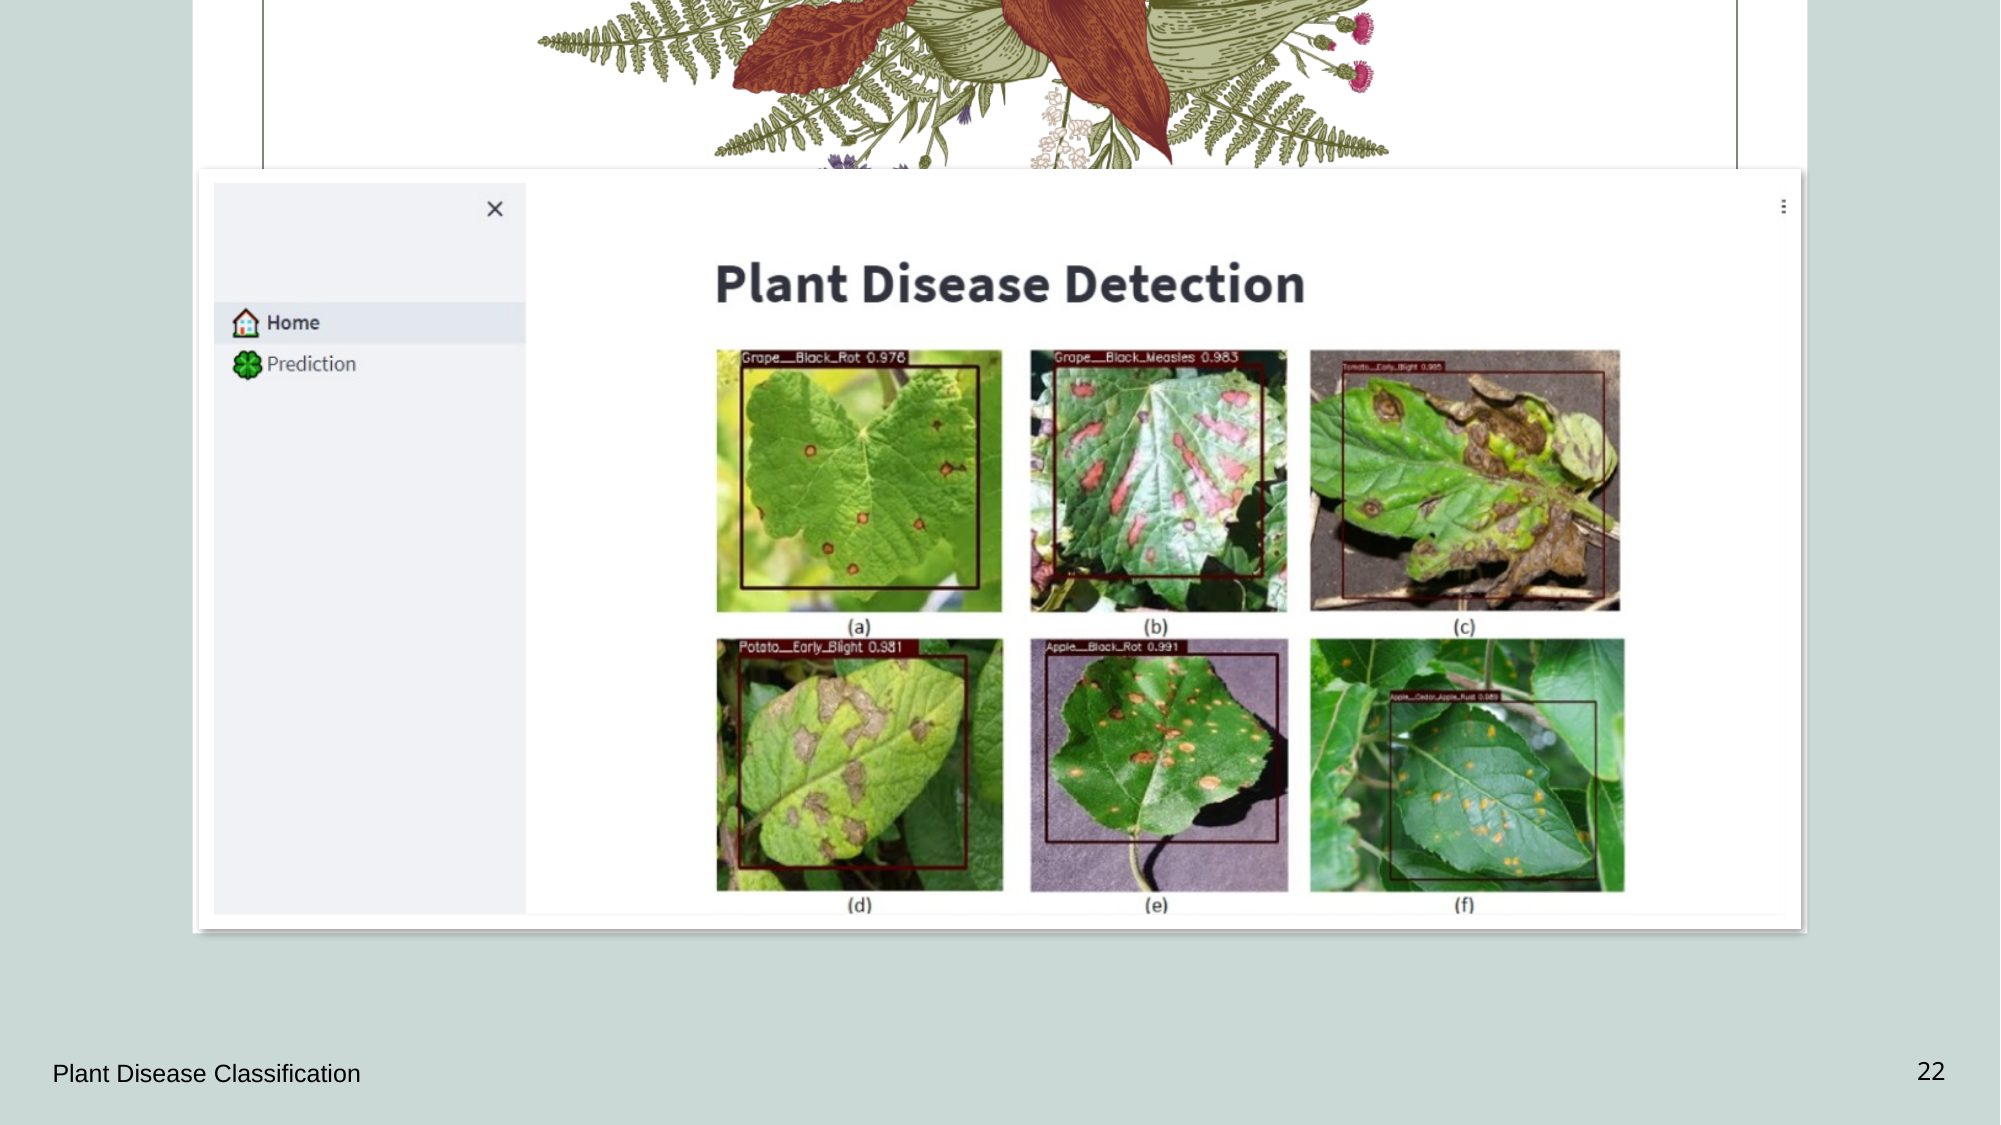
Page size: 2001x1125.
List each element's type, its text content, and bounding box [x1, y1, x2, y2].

slide_number 22 [1510, 1042, 1961, 1103]
picture [535, 0, 1416, 169]
picture [213, 183, 1787, 915]
footer Plant Disease Classification [37, 1042, 713, 1103]
